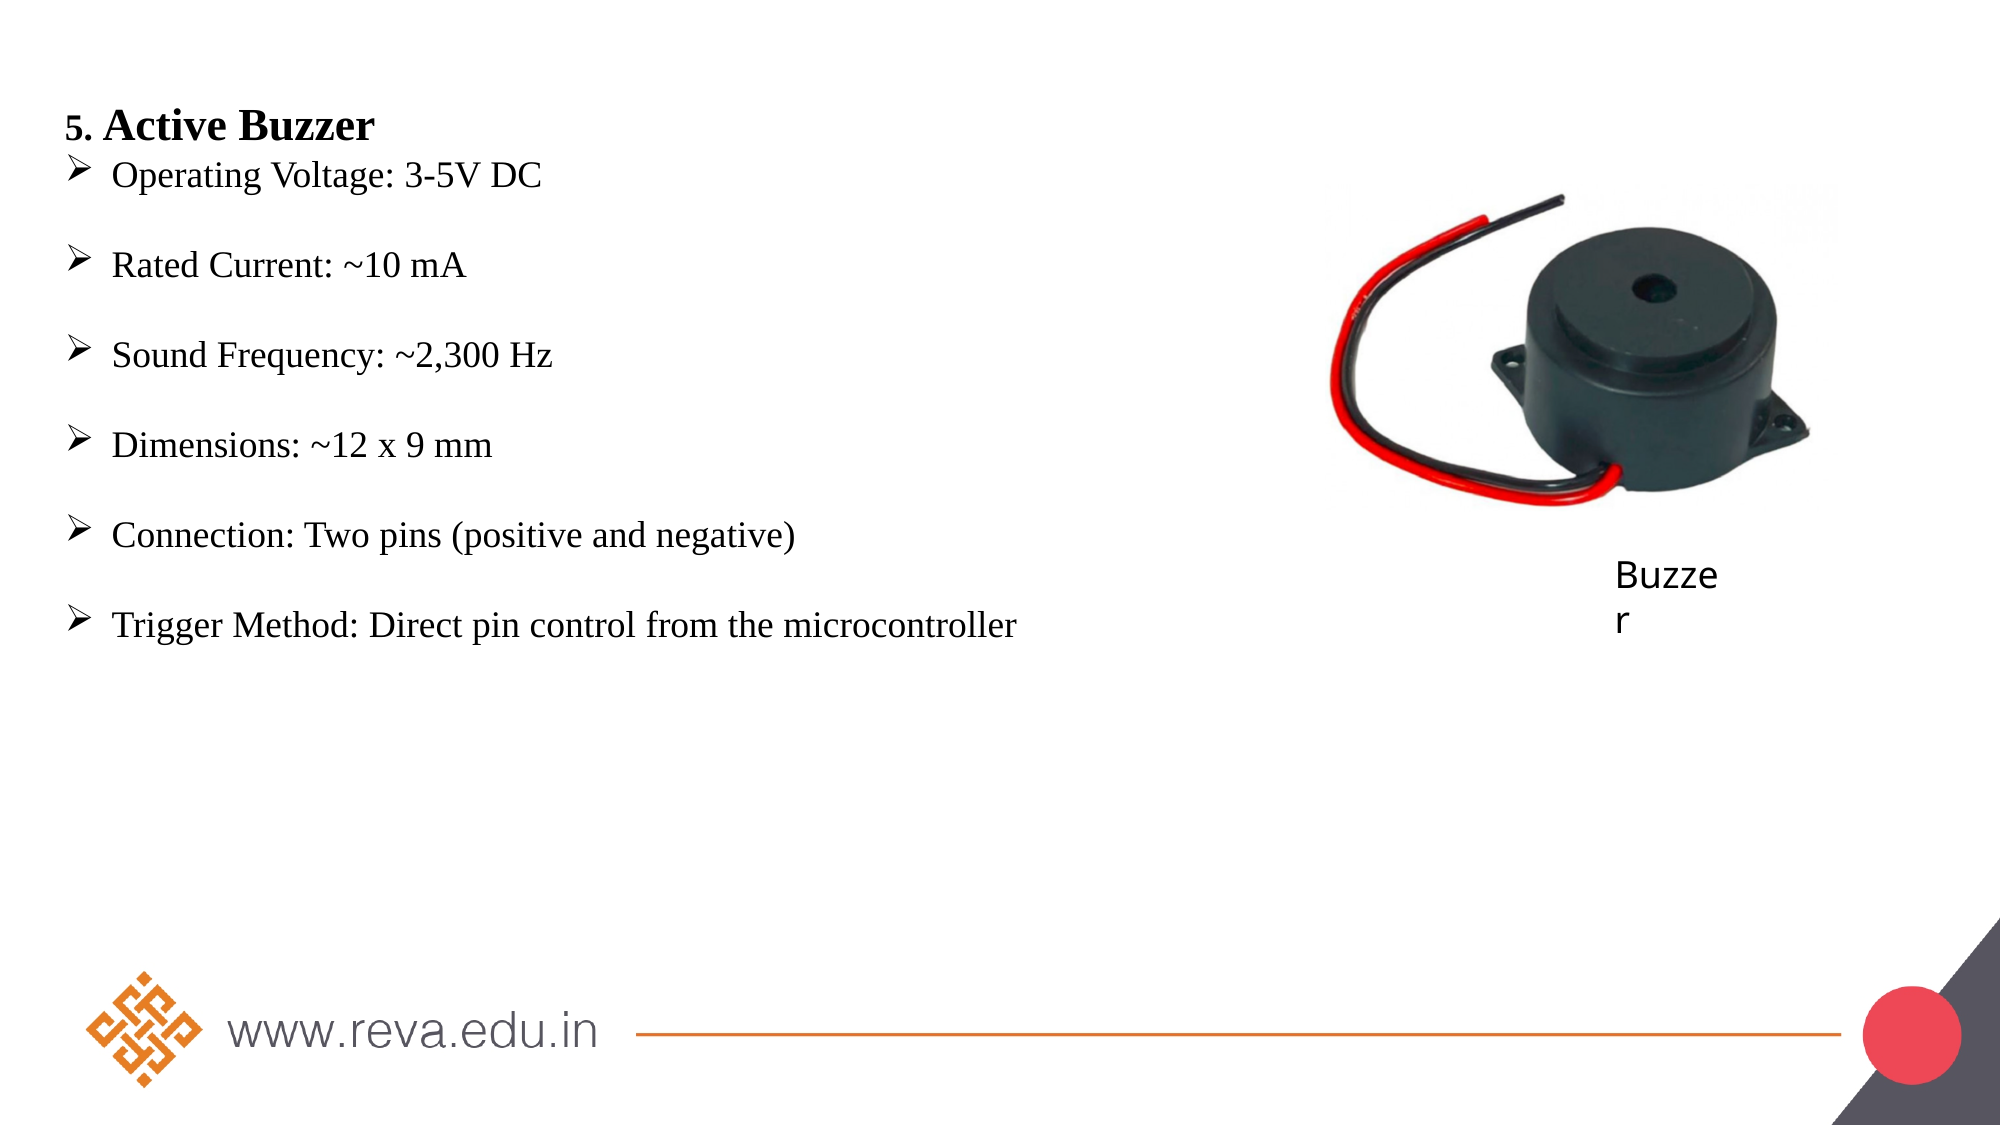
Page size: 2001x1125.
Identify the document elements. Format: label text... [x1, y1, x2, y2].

picture [0, 0, 2000, 1125]
text_box 5. Active Buzzer Operating Voltage: 3-5V DC Rated Current: ~10 mA Sound Frequency: ~2,300 Hz Dimensions: ~12 x 9 mm Connection: Two pins (positive and negative) Trigger Method: Direct pin control from the microcontroller [49, 87, 1051, 653]
text_box Buzzer [1599, 605, 1738, 649]
